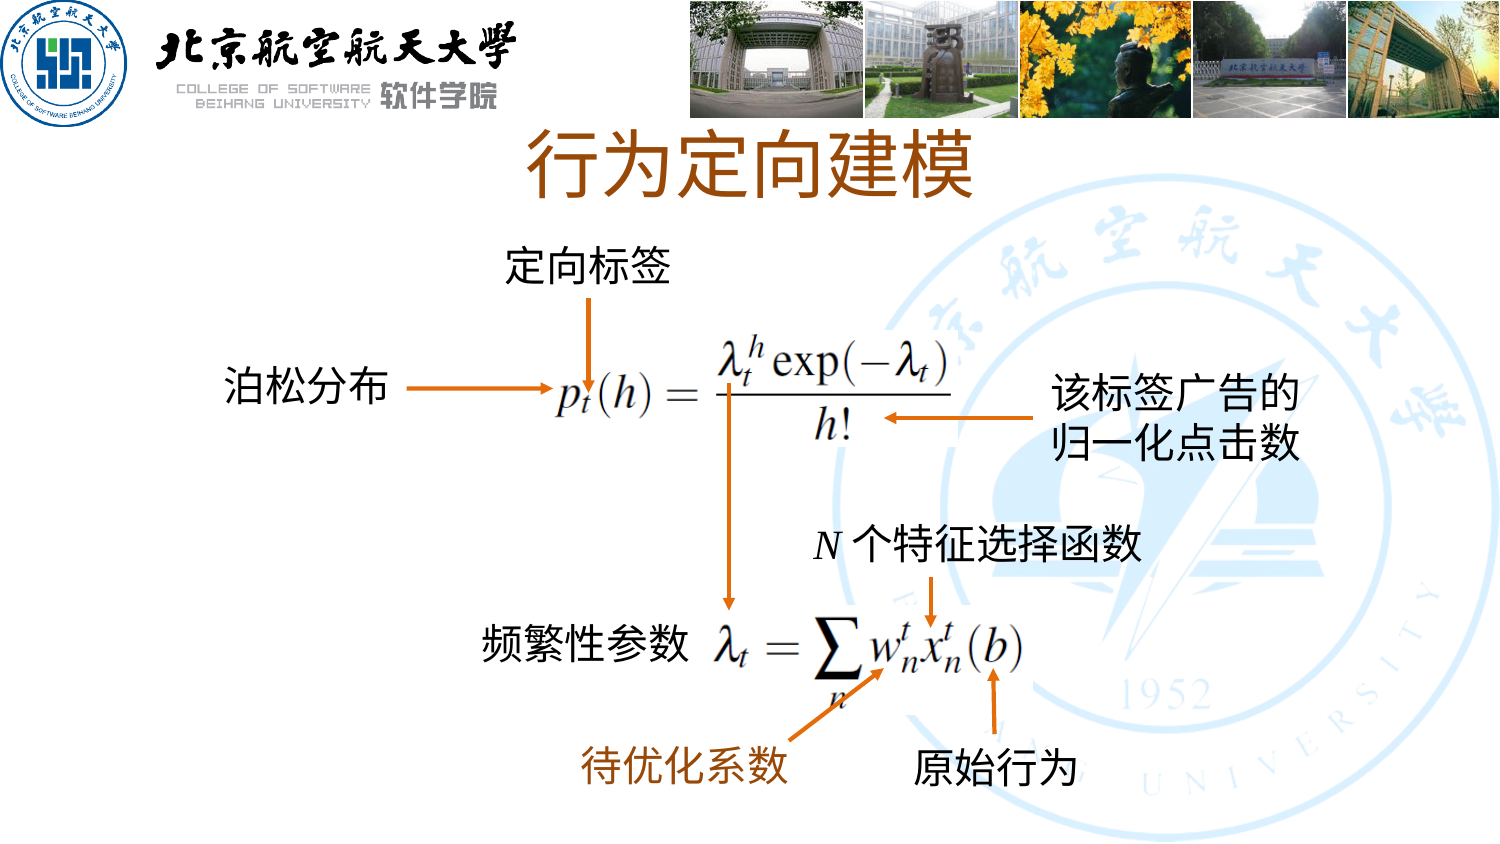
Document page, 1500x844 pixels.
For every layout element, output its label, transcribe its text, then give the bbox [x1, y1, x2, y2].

title 行为定向建模 [74, 91, 1426, 234]
picture [708, 604, 1033, 715]
text_box 待优化系数 [565, 732, 805, 798]
text_box 频繁性参数 [466, 610, 703, 676]
text_box 泊松分布 [208, 352, 406, 418]
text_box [788, 667, 885, 741]
text_box 该标签广告的 归一化点击数 [1035, 359, 1316, 475]
picture [688, 0, 1500, 119]
text_box 原始行为 [898, 734, 1096, 799]
picture [0, 0, 516, 127]
text_box N个特征选择函数 [798, 510, 1159, 576]
picture [552, 330, 958, 447]
text_box 定向标签 [490, 232, 687, 298]
